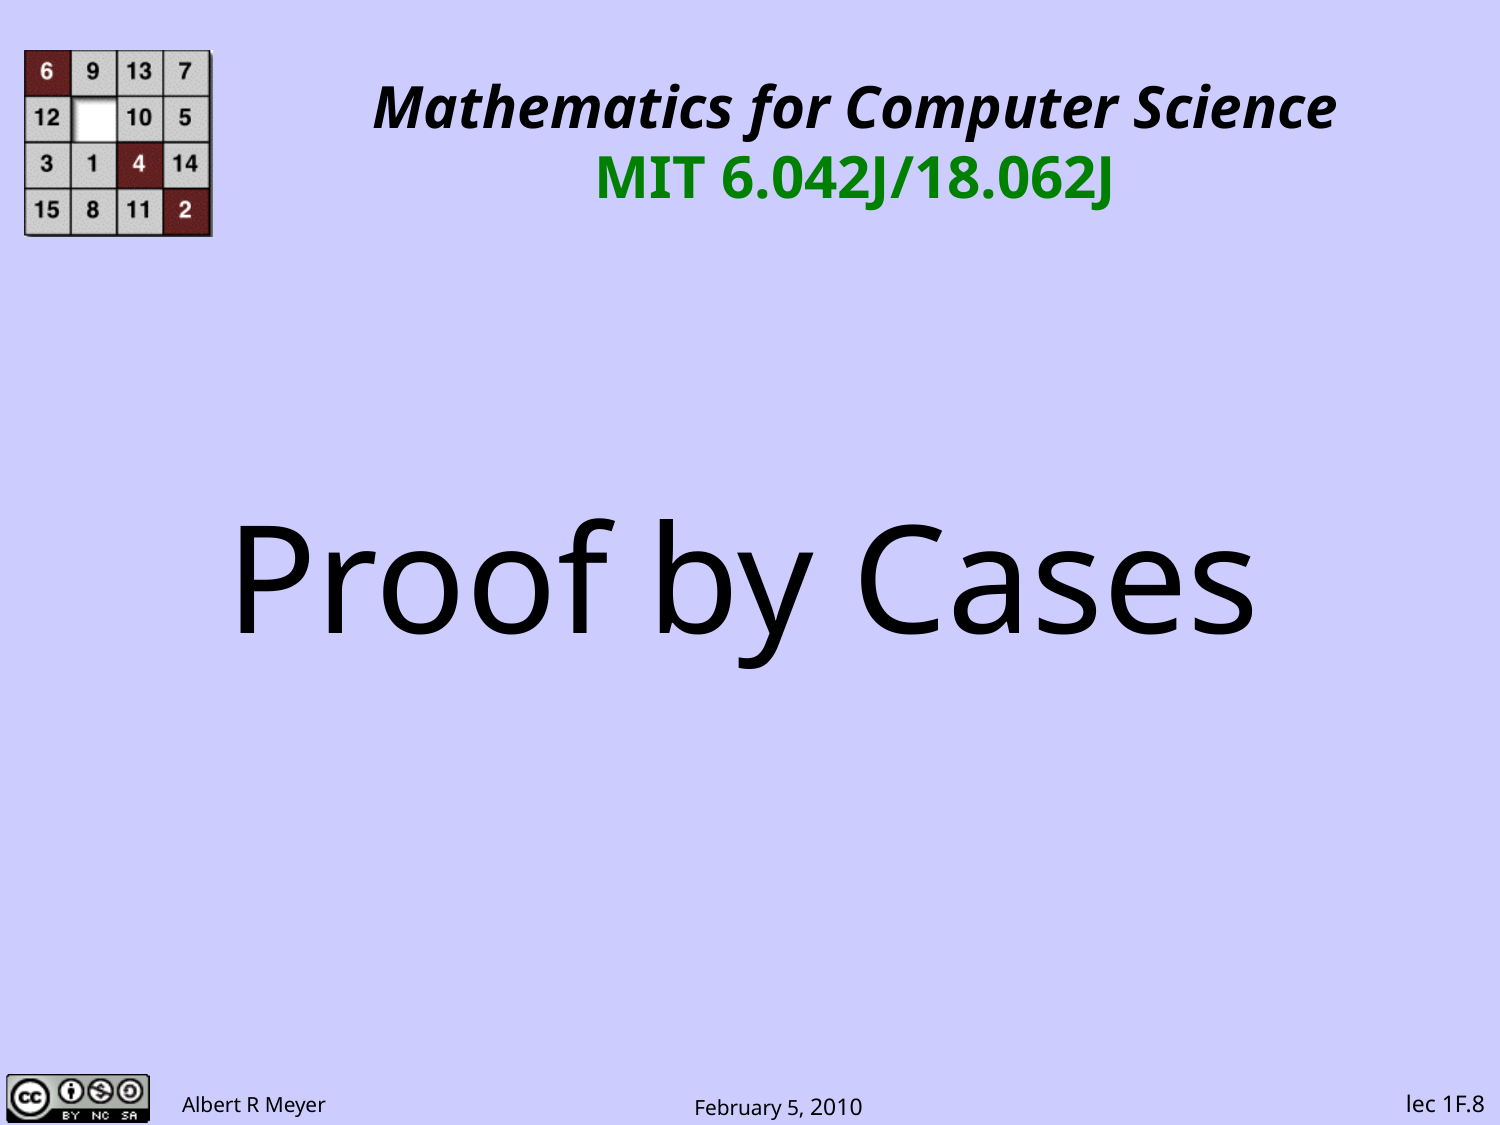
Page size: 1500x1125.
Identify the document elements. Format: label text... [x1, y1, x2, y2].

picture [6, 1074, 150, 1123]
picture [24, 50, 213, 237]
text_box Proof by Cases [65, 475, 1421, 655]
text_box Mathematics for Computer Science MIT 6.042J/18.062J [357, 62, 1354, 218]
slide_number lec 1F.8 [1386, 1081, 1500, 1125]
